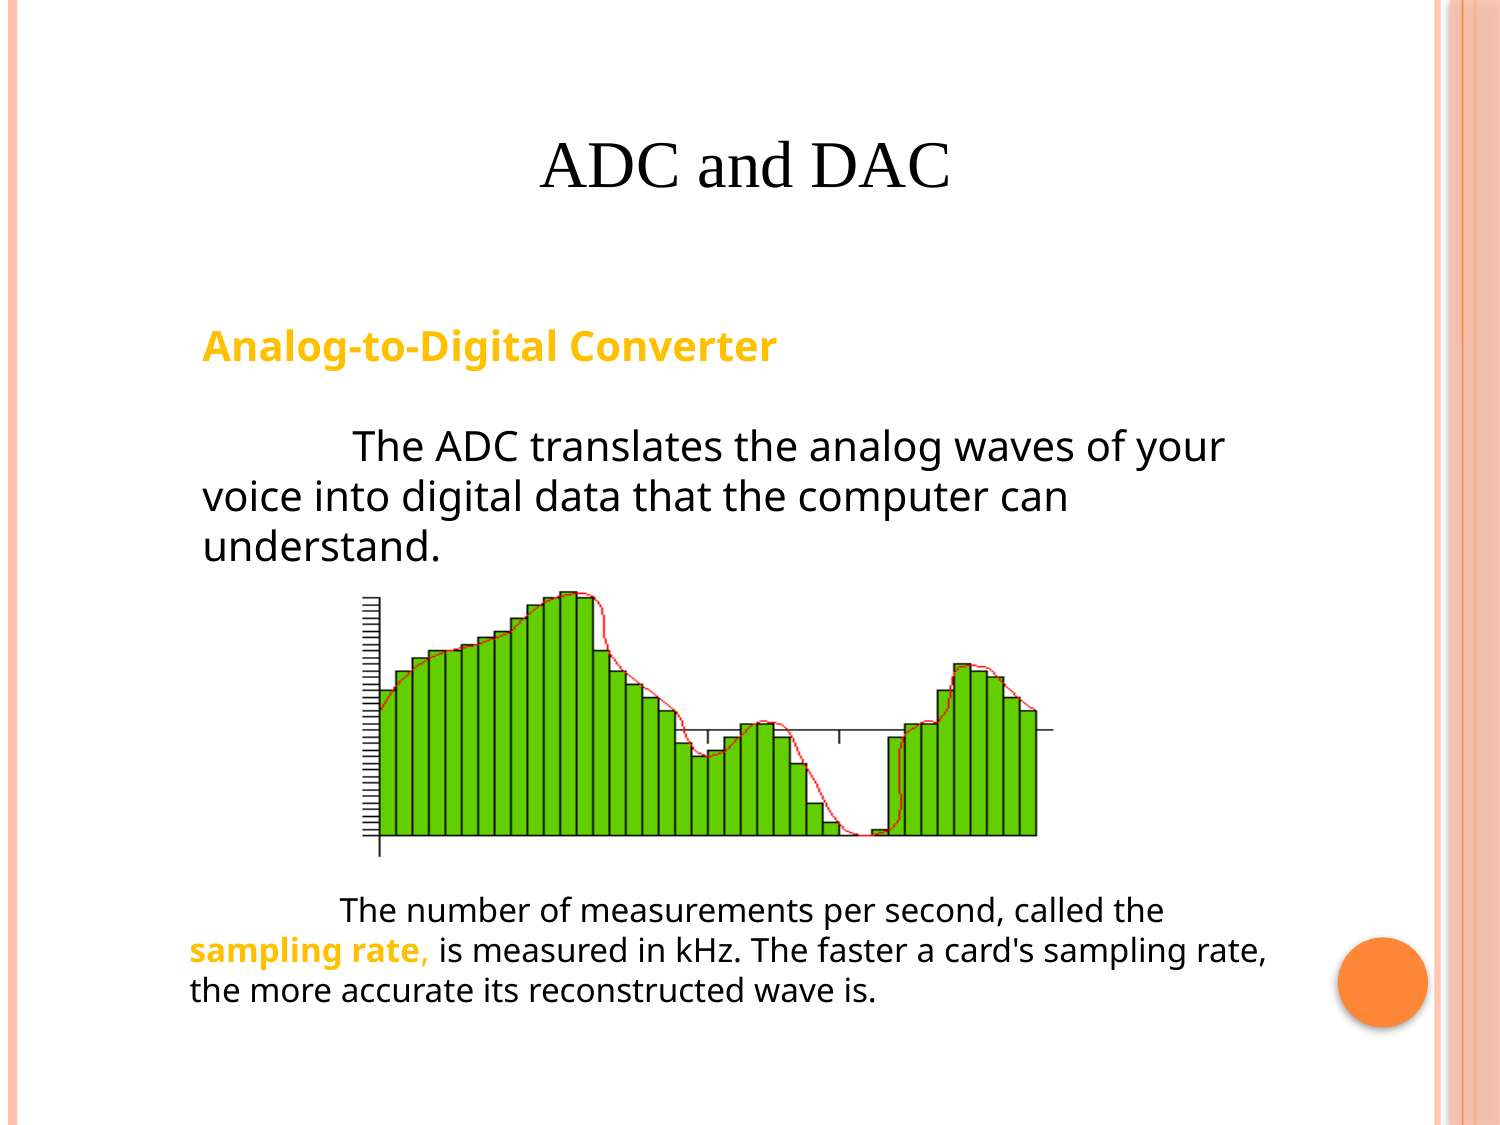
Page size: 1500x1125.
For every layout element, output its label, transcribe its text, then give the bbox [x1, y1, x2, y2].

picture [349, 587, 1063, 864]
text_box ADC and DAC [349, 113, 1142, 209]
text_box The number of measurements per second, called the sampling rate, is measured in kHz. The faster a card's sampling rate, the more accurate its reconstructed wave is. [174, 881, 1288, 1067]
text_box Analog-to-Digital Converter The ADC translates the analog waves of your voice into digital data that the computer can understand. [187, 312, 1275, 628]
